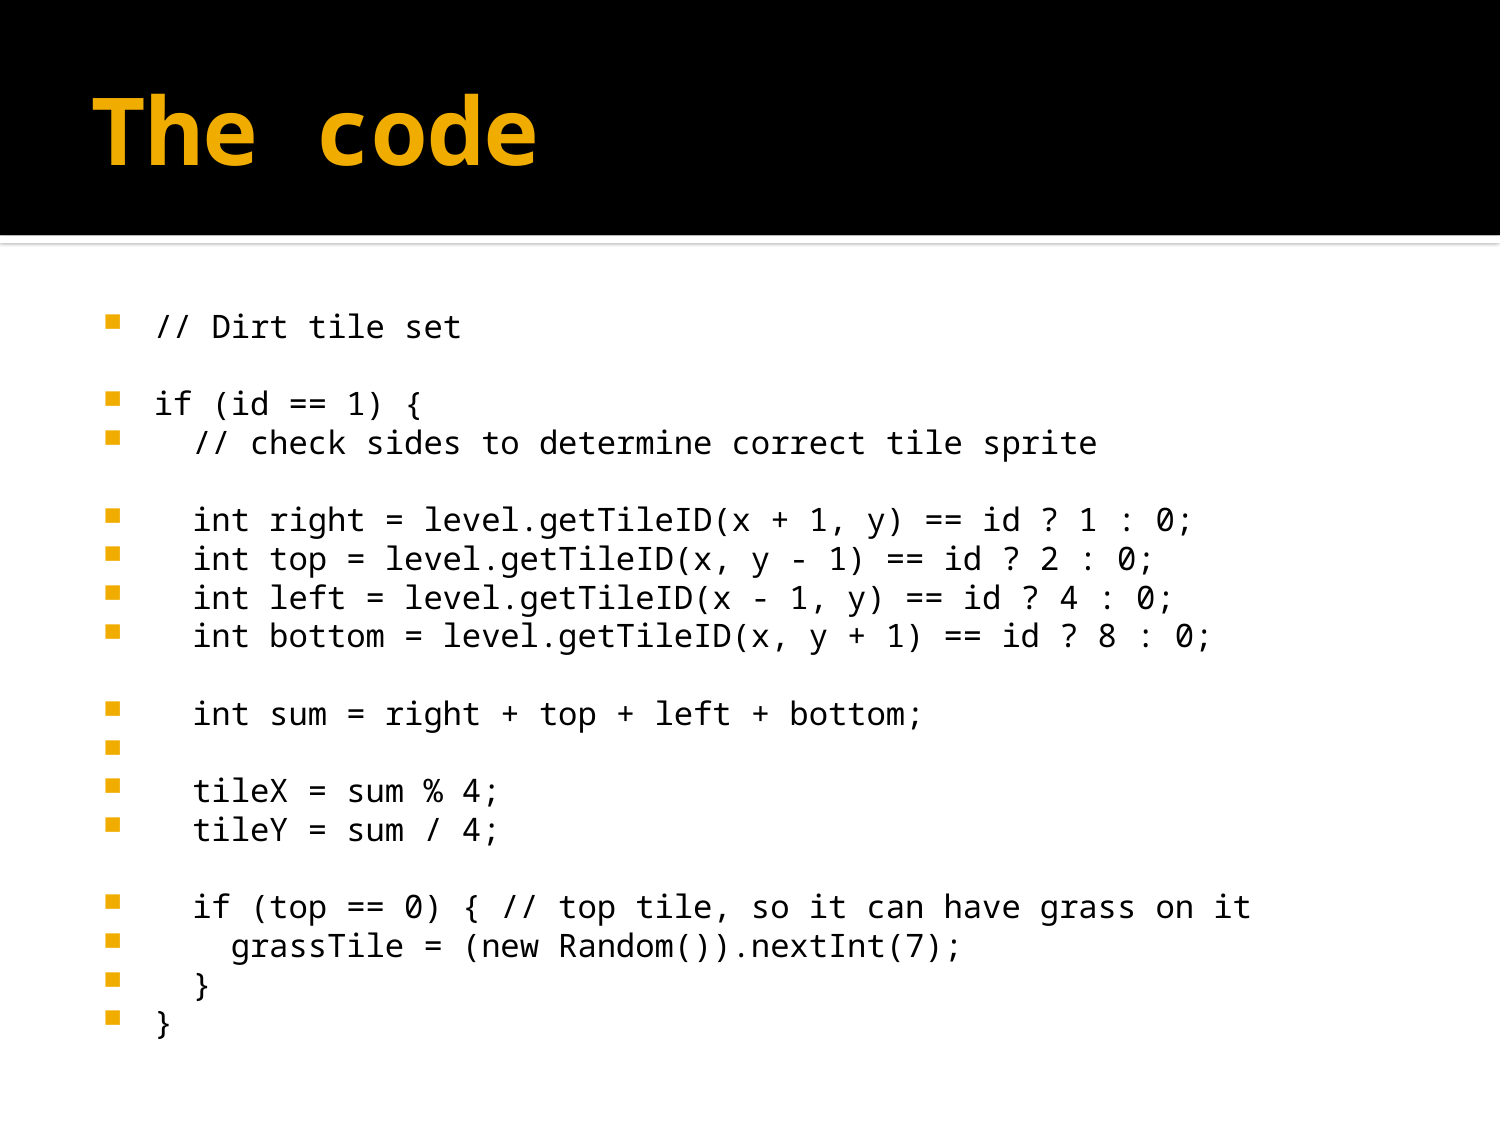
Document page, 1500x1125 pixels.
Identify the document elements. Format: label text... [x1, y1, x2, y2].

list // Dirt tile set if (id == 1) { // check sides to determine correct tile sprite int right = level.getTileID(x + 1, y) == id ? 1 : 0; int top = level.getTileID(x, y - 1) == id ? 2 : 0; int left = level.getTileID(x - 1, y) == id ? 4 : 0; int bottom = level.getTileID(x, y + 1) == id ? 8 : 0; int sum = right + top + left + bottom; tileX = sum % 4; tileY = sum / 4; if (top == 0) { // top tile, so it can have grass on it grassTile = (new Random()).nextInt(7); } } [75, 291, 1425, 1050]
title The code [75, 25, 1425, 231]
